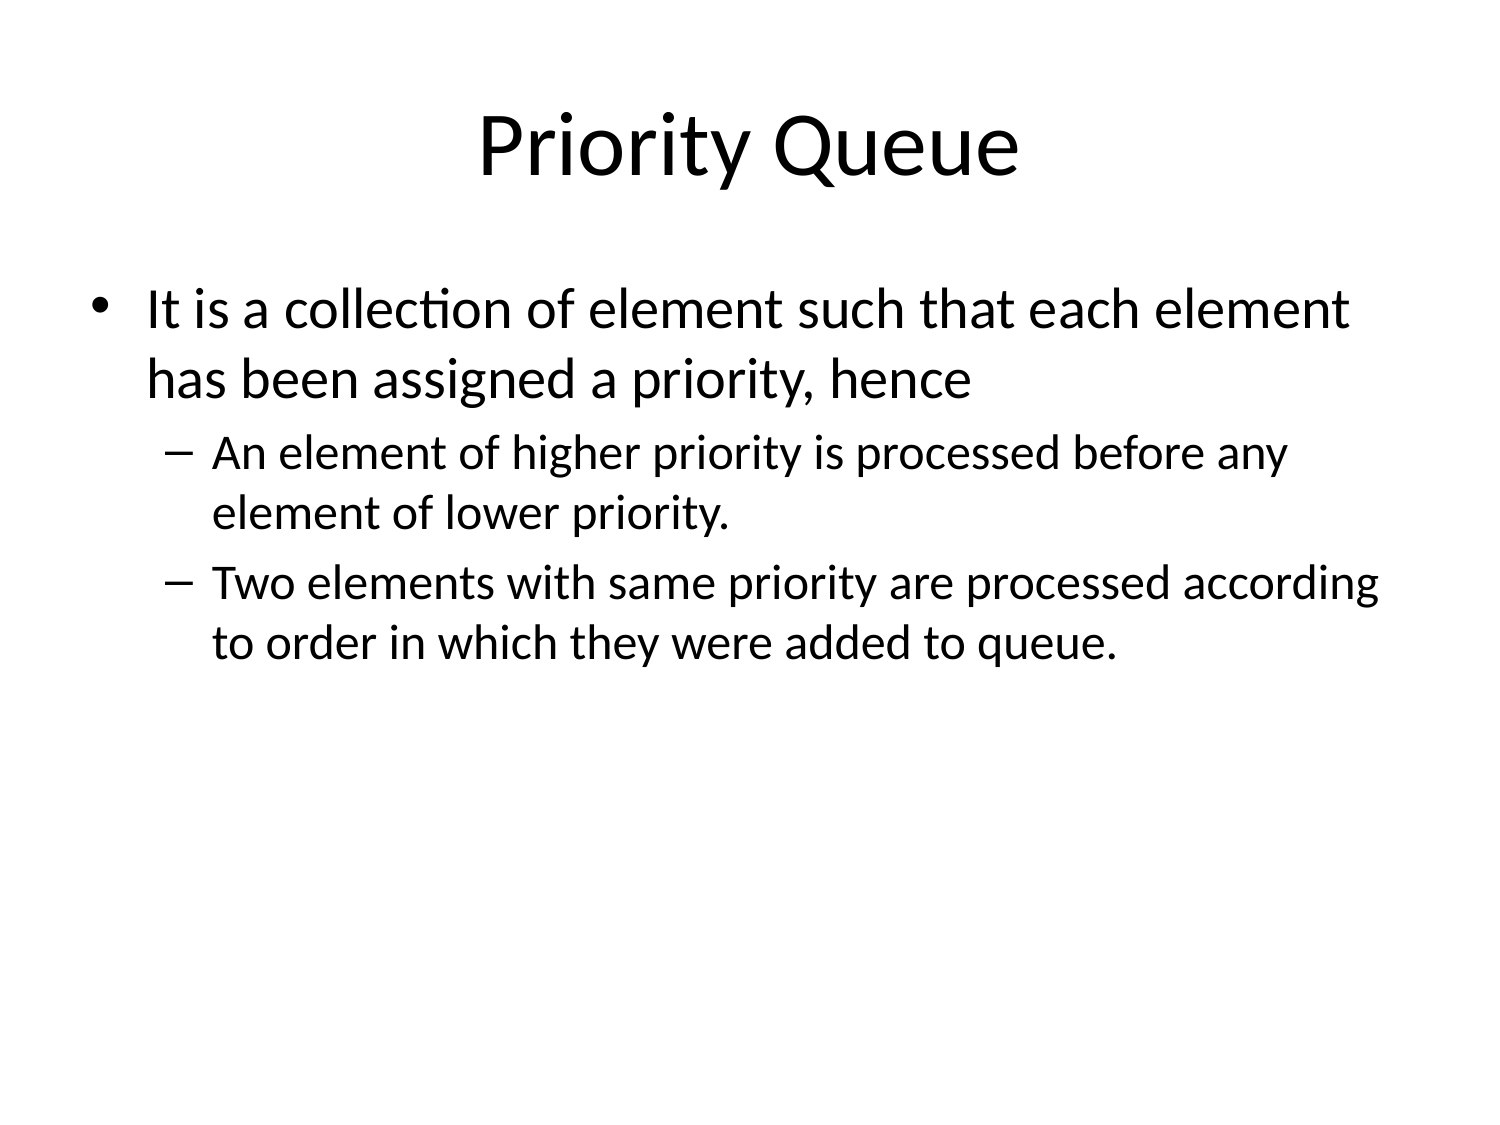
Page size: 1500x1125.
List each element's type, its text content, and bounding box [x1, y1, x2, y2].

title Priority Queue [75, 45, 1425, 233]
list It is a collection of element such that each element has been assigned a priority, hence An element of higher priority is processed before any element of lower priority. Two elements with same priority are processed according to order in which they were added to queue. [75, 262, 1425, 1005]
